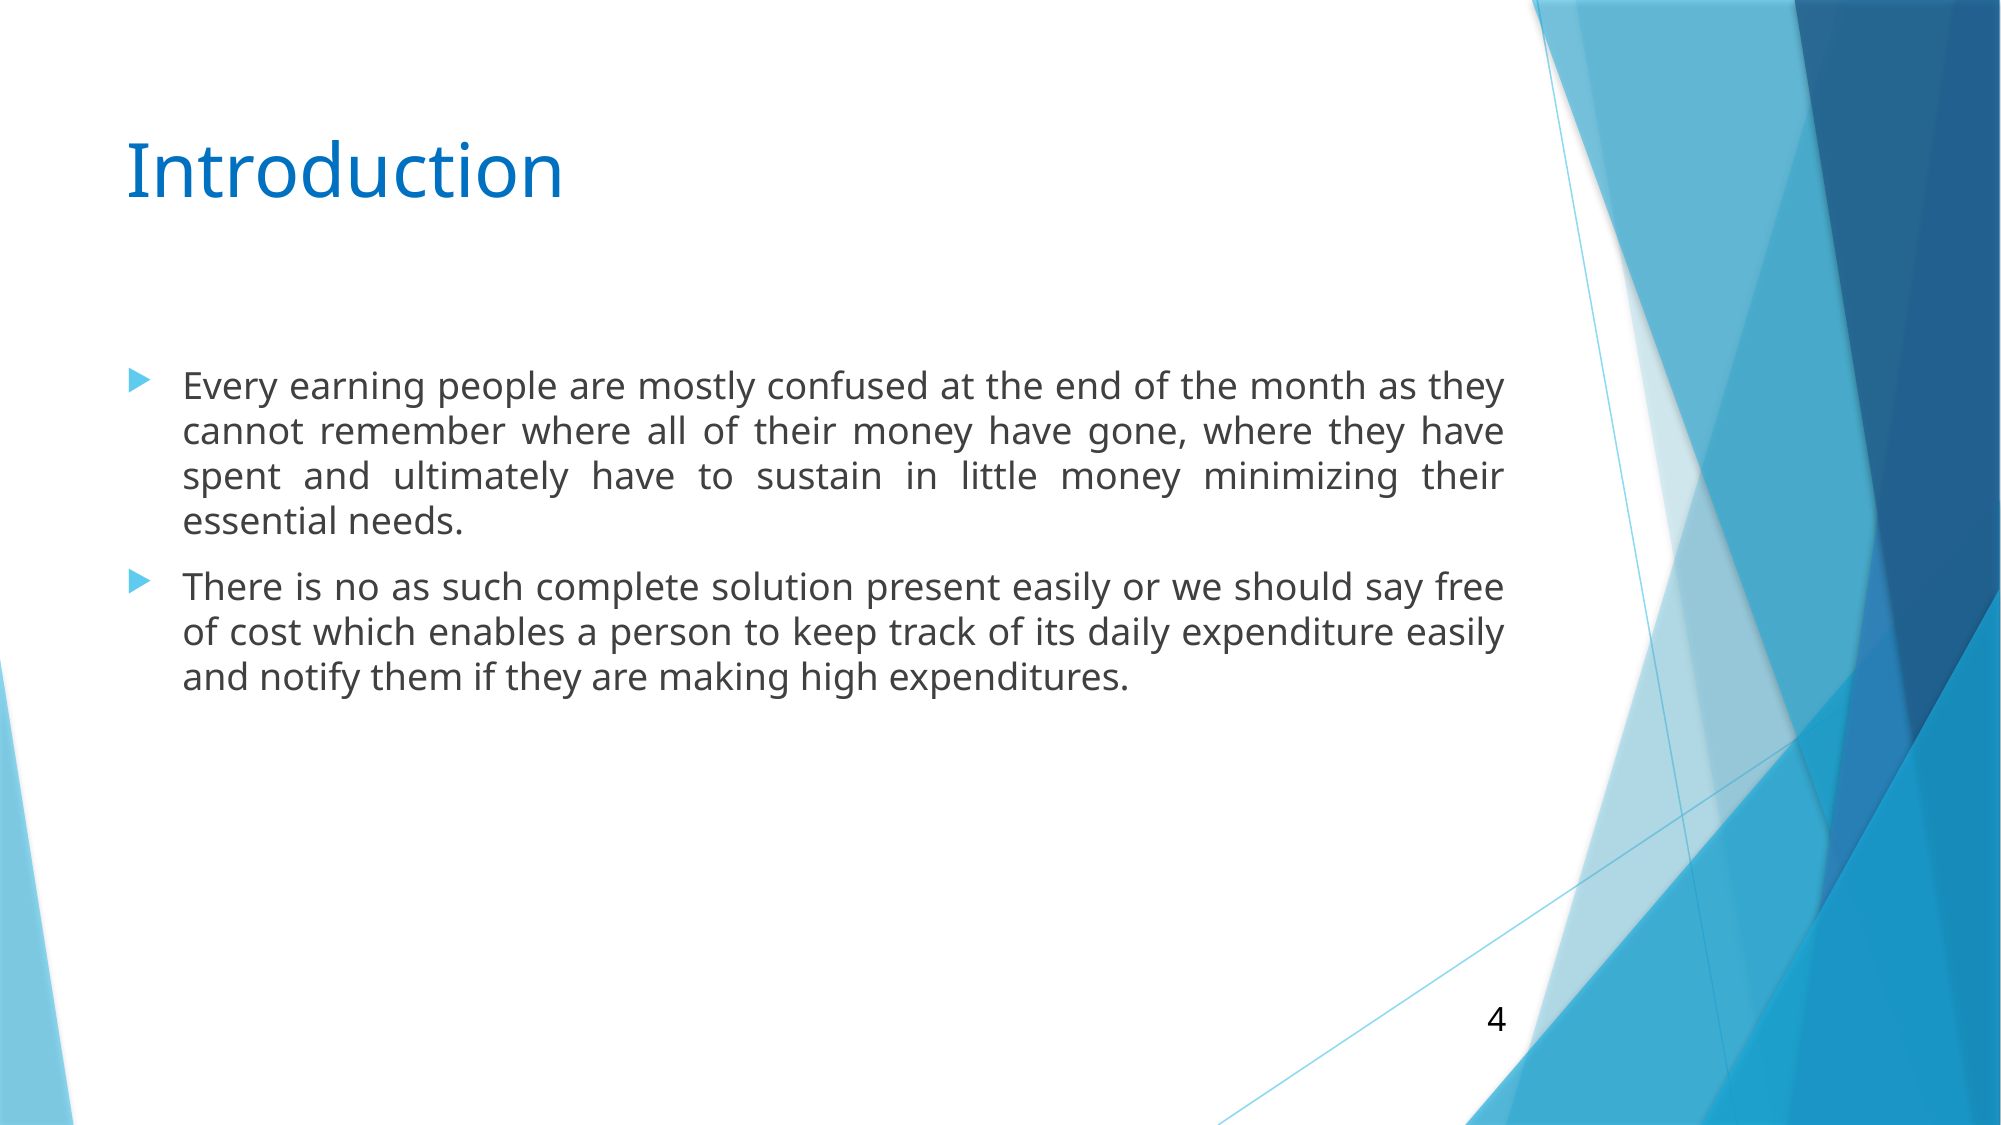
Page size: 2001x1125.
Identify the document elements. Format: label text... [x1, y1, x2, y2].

title Introduction [111, 115, 1522, 332]
list Every earning people are mostly confused at the end of the month as they cannot remember where all of their money have gone, where they have spent and ultimately have to sustain in little money minimizing their essential needs. There is no as such complete solution present easily or we should say free of cost which enables a person to keep track of its daily expenditure easily and notify them if they are making high expenditures. [111, 354, 1522, 992]
slide_number 4 [1409, 991, 1522, 1051]
